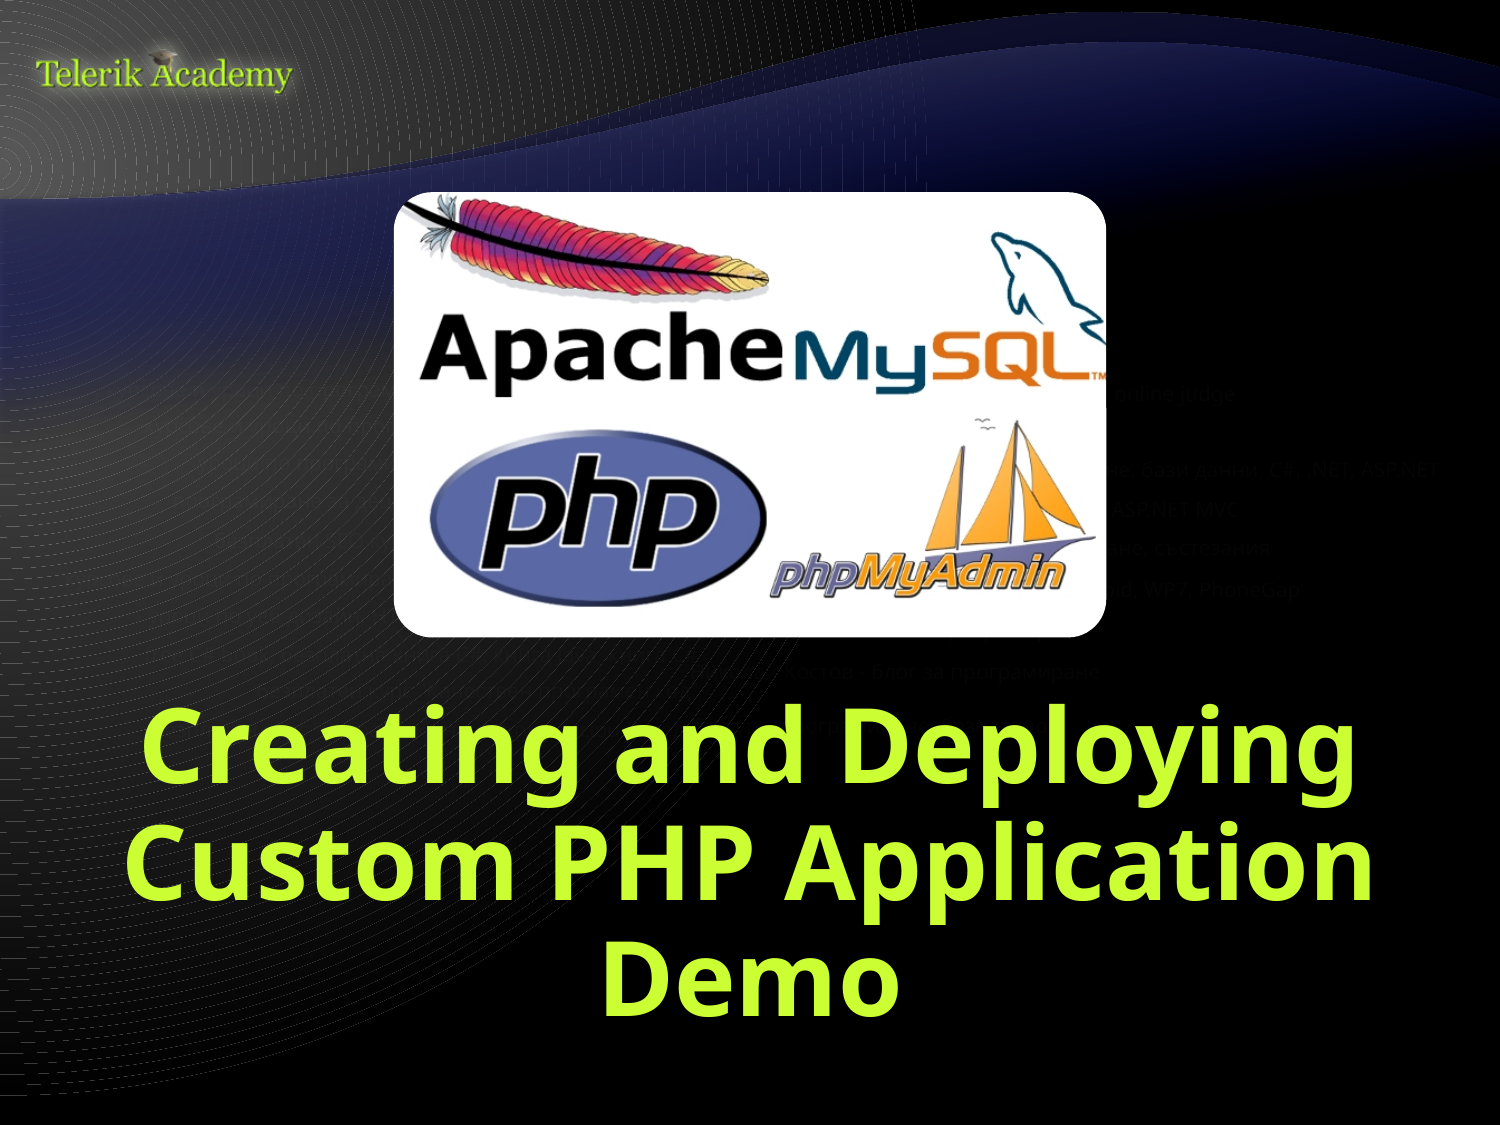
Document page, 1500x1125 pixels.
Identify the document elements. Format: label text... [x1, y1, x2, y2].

picture [24, 37, 307, 108]
picture [393, 191, 1107, 638]
title Creating and Deploying Custom PHP Application Demo [99, 675, 1400, 1050]
